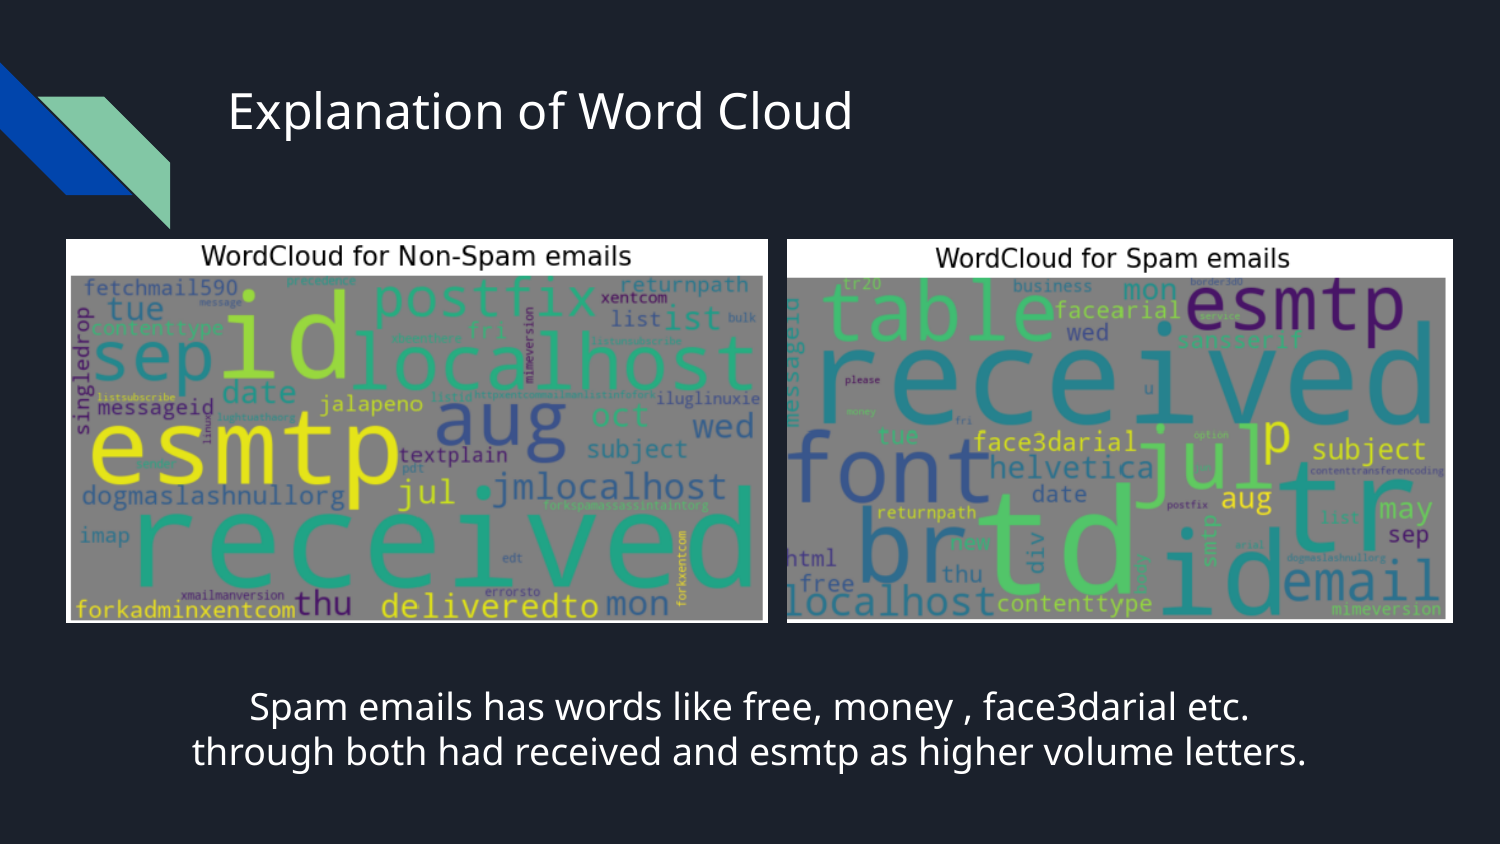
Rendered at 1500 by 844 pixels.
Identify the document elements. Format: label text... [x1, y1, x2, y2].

text_box Spam emails has words like free, money , face3darial etc. through both had received and esmtp as higher volume letters. [172, 667, 1328, 804]
title Explanation of Word Cloud [212, 64, 1368, 215]
picture [66, 239, 768, 623]
picture [787, 239, 1453, 623]
